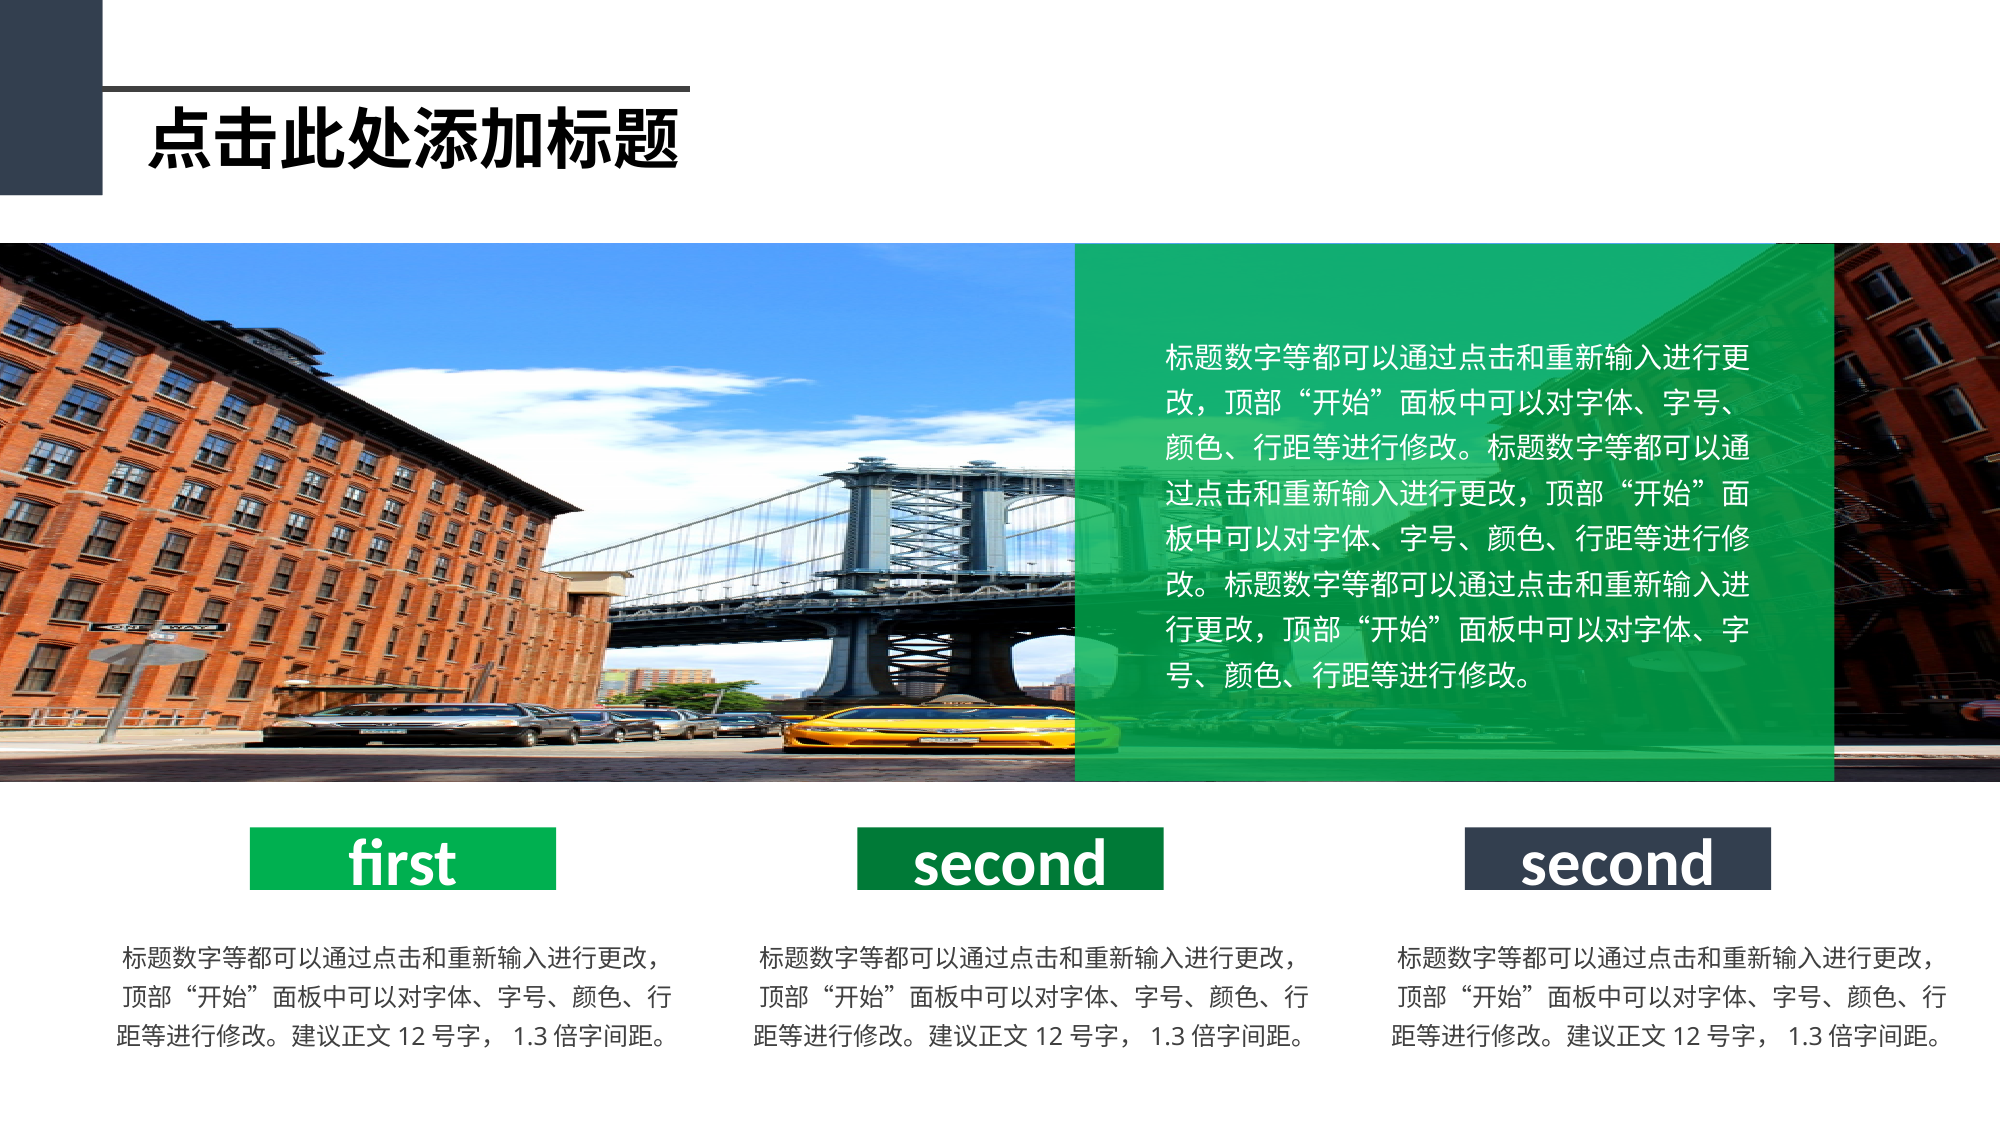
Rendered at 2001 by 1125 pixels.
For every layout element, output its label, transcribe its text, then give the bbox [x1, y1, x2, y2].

text_box first [249, 826, 557, 891]
text_box 标题数字等都可以通过点击和重新输入进行更改，顶部“开始”面板中可以对字体、字号、颜色、行距等进行修改。建议正文12号字，1.3倍字间距。 [739, 928, 1331, 1057]
text_box 点击此处添加标题 [131, 89, 797, 184]
text_box [0, 0, 103, 196]
text_box [1074, 243, 1835, 782]
text_box second [856, 826, 1165, 891]
text_box 标题数字等都可以通过点击和重新输入进行更改，顶部“开始”面板中可以对字体、字号、颜色、行距等进行修改。标题数字等都可以通过点击和重新输入进行更改，顶部“开始”面板中可以对字体、字号、颜色、行距等进行修改。标题数字等都可以通过点击和重新输入进行更改，顶部“开始”面板中可以对字体、字号、颜色、行距等进行修改。 [1151, 321, 1773, 700]
text_box second [1464, 826, 1772, 891]
text_box [0, 243, 1074, 782]
text_box 标题数字等都可以通过点击和重新输入进行更改，顶部“开始”面板中可以对字体、字号、颜色、行距等进行修改。建议正文12号字，1.3倍字间距。 [102, 928, 693, 1057]
text_box 标题数字等都可以通过点击和重新输入进行更改，顶部“开始”面板中可以对字体、字号、颜色、行距等进行修改。建议正文12号字，1.3倍字间距。 [1377, 928, 1968, 1057]
text_box [1835, 243, 2000, 782]
